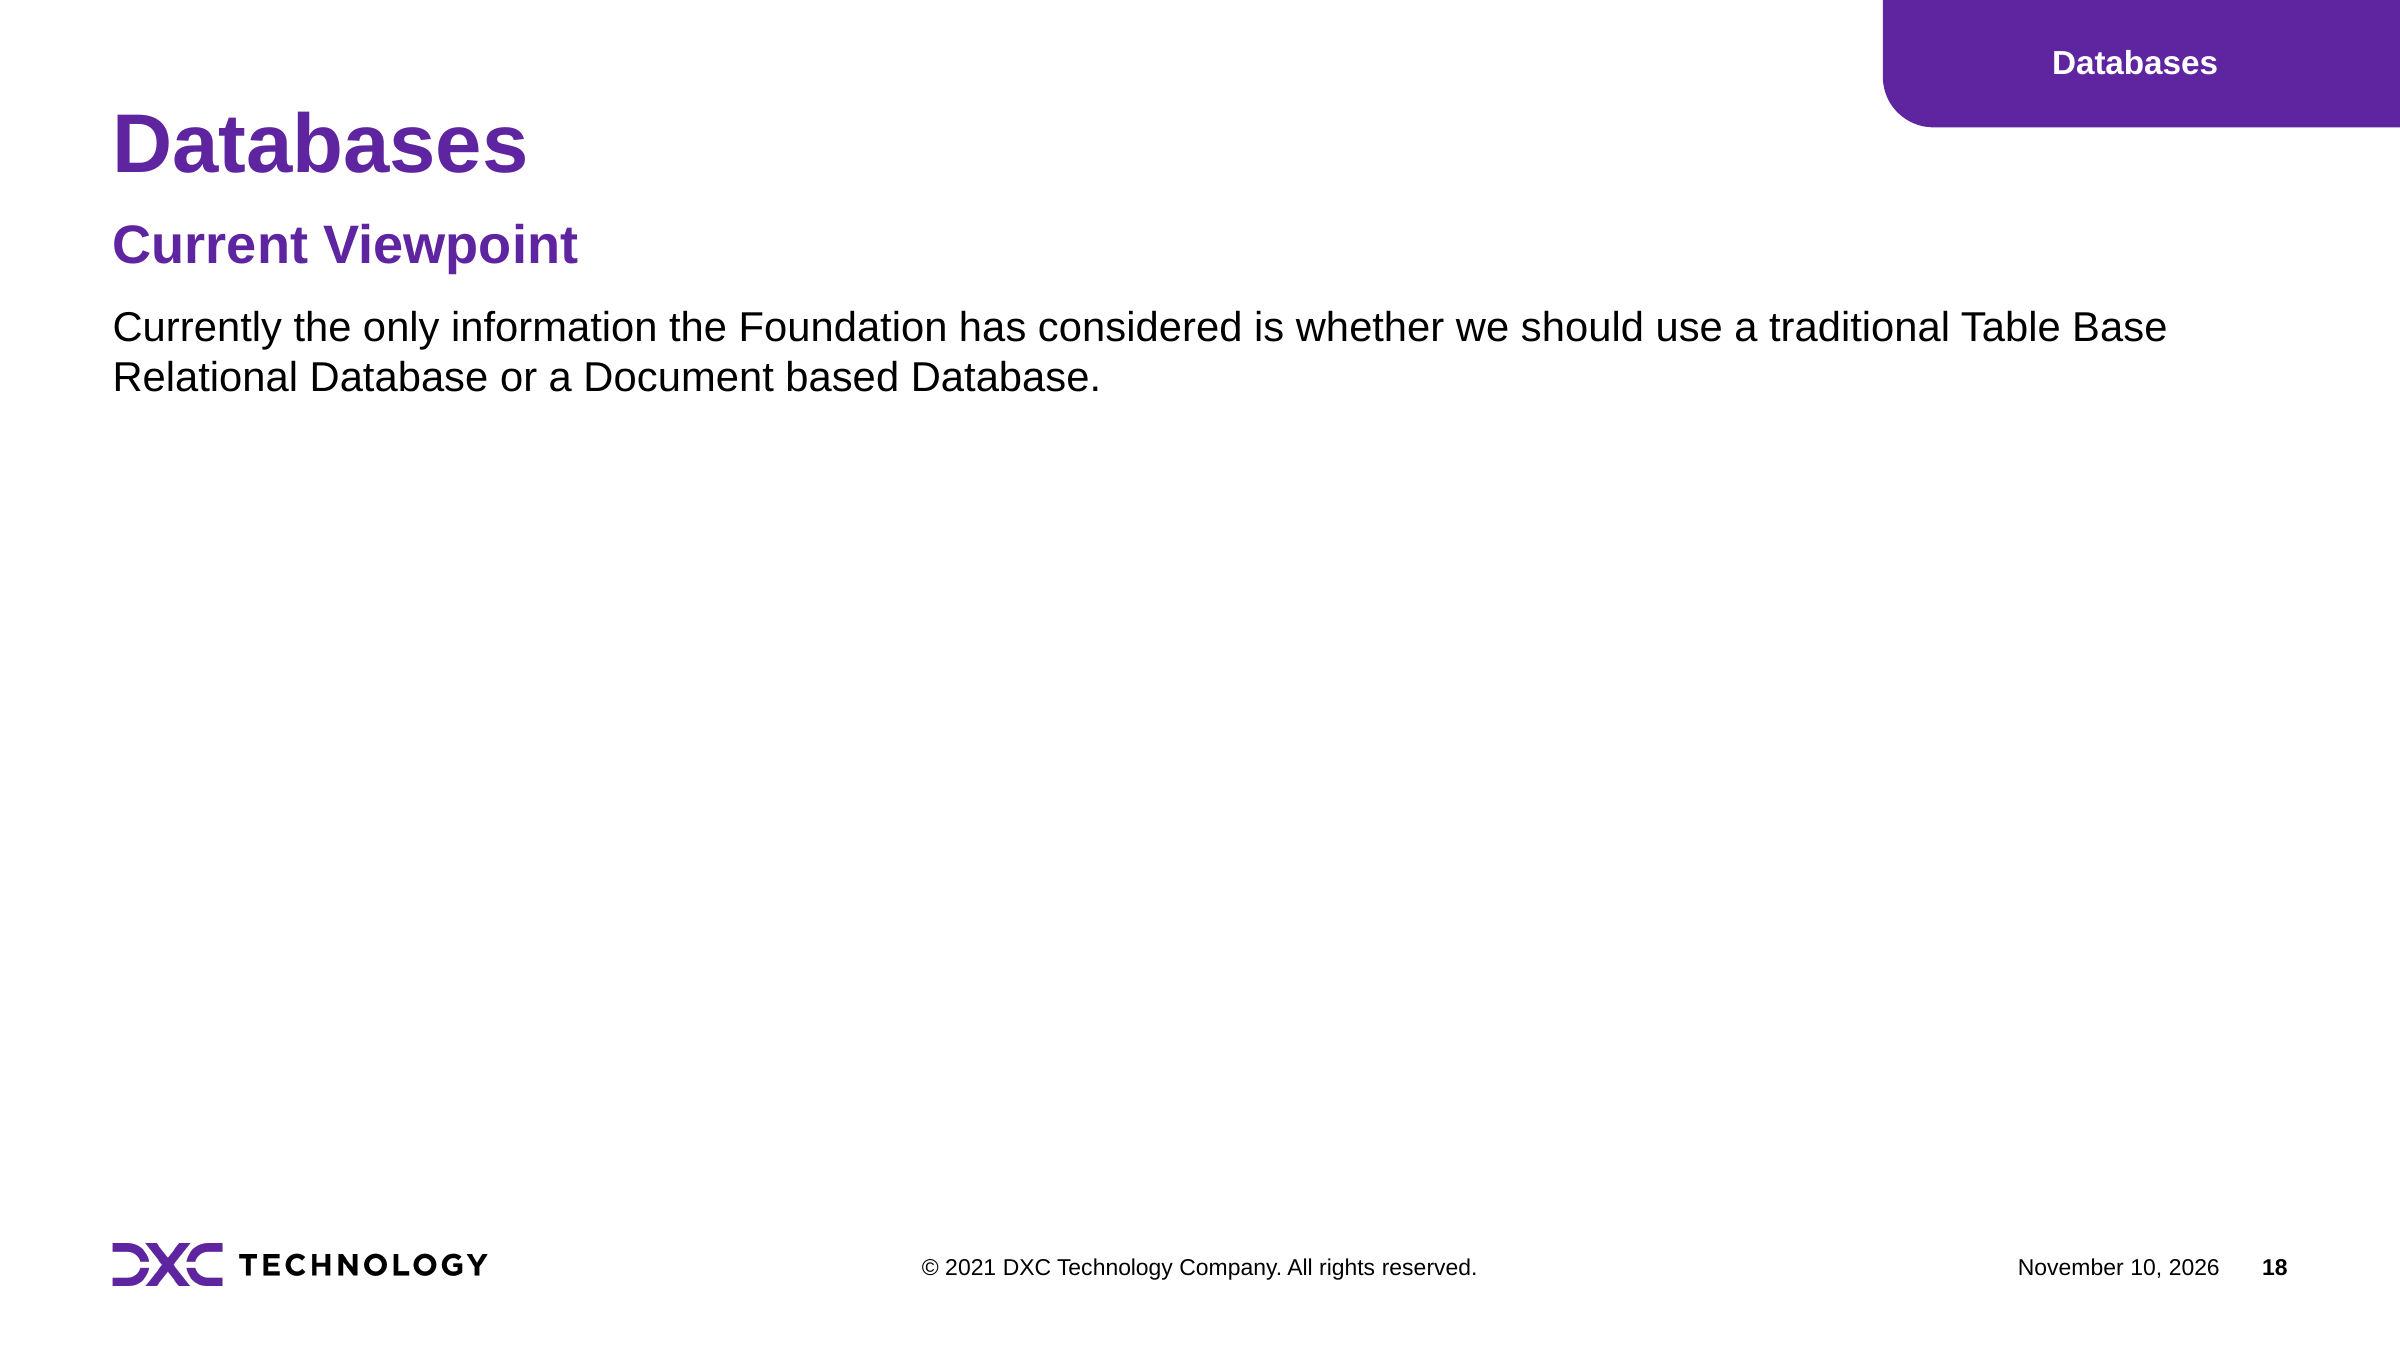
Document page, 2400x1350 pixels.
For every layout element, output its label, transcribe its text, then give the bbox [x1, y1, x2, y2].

list Databases [1921, 0, 2349, 448]
list Current Viewpoint Currently the only information the Foundation has considered is whether we should use a traditional Table Base Relational Database or a Document based Database. [112, 209, 2288, 1178]
picture [112, 1243, 488, 1286]
title Databases [112, 104, 1862, 209]
